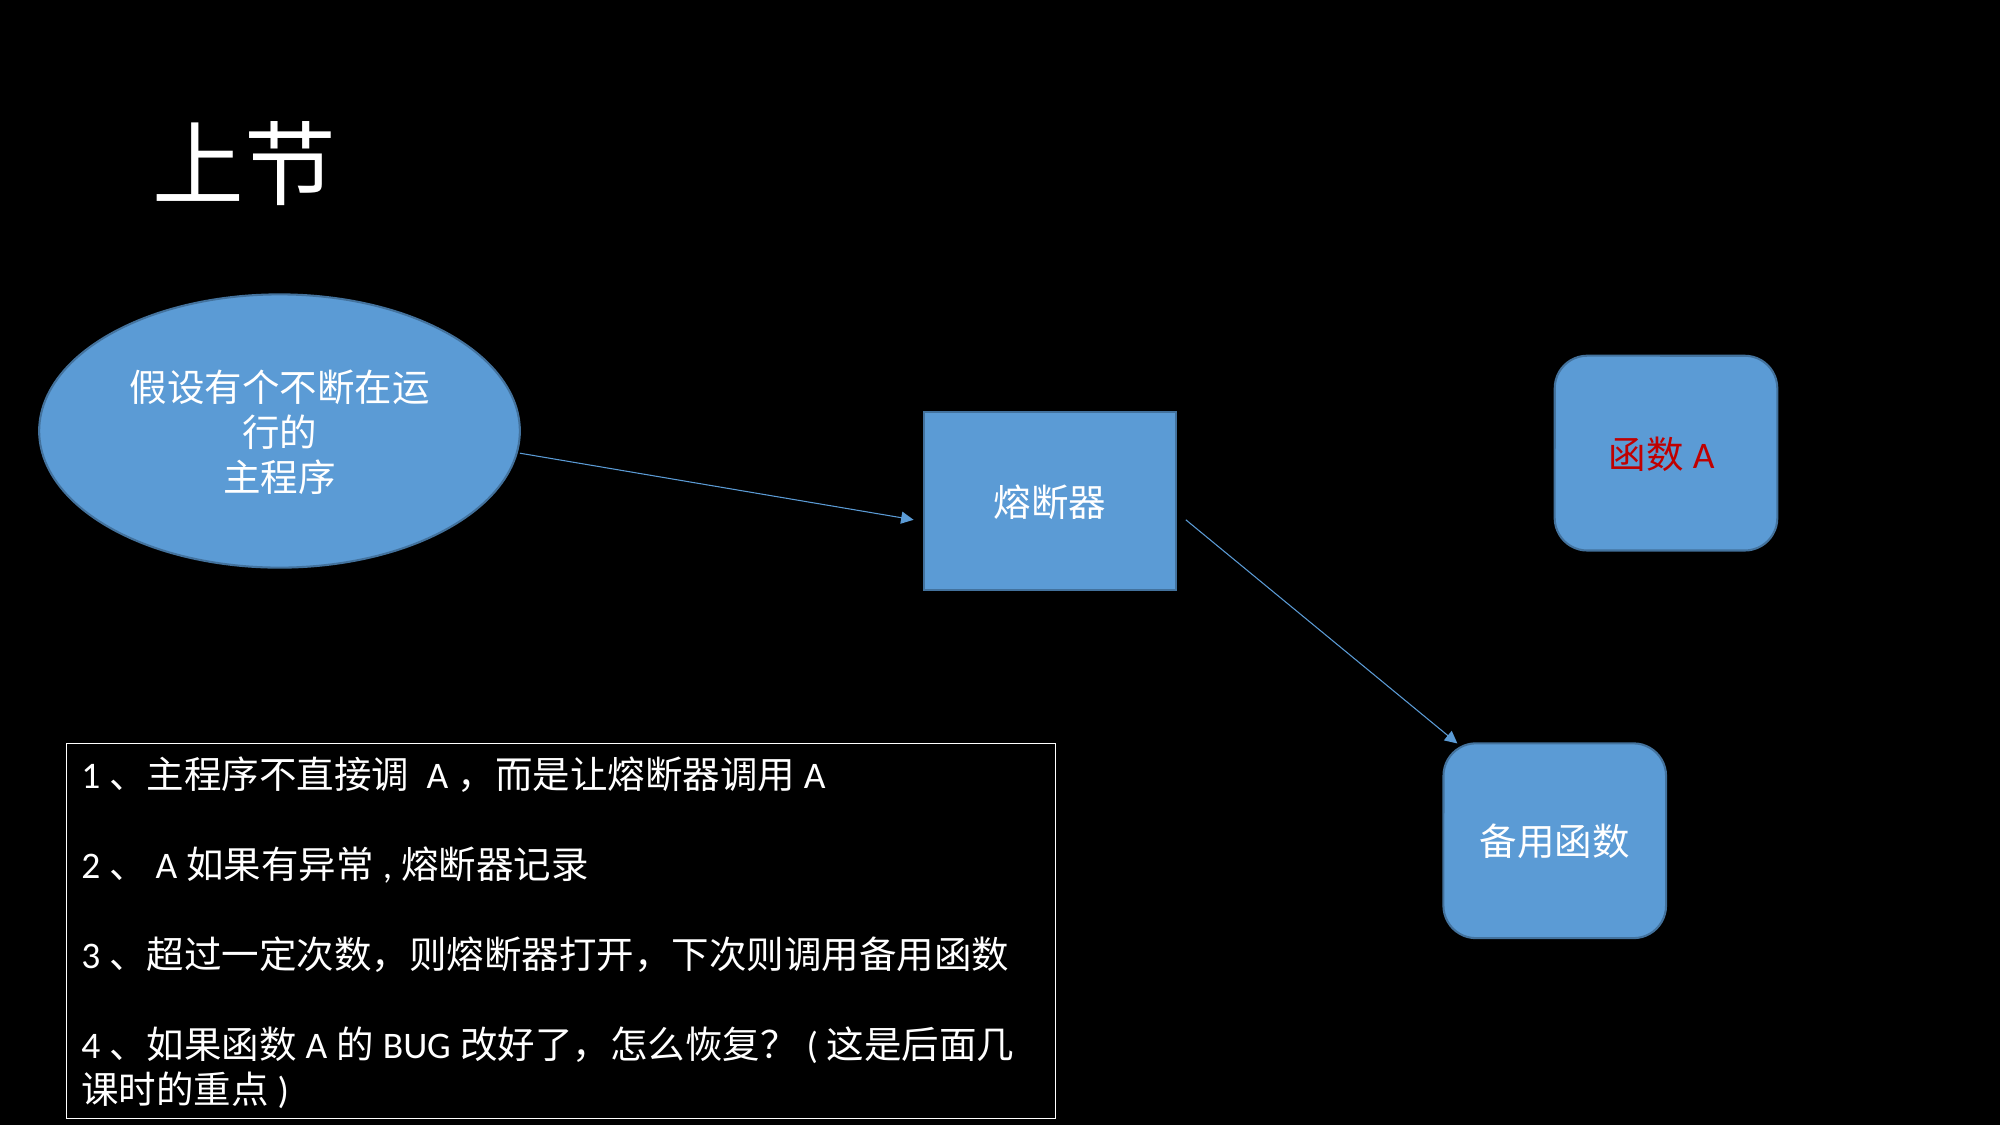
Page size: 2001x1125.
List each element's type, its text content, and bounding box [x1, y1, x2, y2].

text_box 1、主程序不直接调 A，而是让熔断器调用A 2、A如果有异常,熔断器记录 3、超过一定次数，则熔断器打开，下次则调用备用函数 4、如果函数A的BUG改好了，怎么恢复？(这是后面几课时的重点) [66, 743, 1056, 1119]
text_box 熔断器 [923, 411, 1177, 591]
text_box 函数A [1553, 354, 1779, 552]
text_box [519, 453, 914, 520]
title 上节 [137, 59, 1863, 278]
text_box 备用函数 [1442, 742, 1668, 940]
text_box 假设有个不断在运行的 主程序 [38, 293, 521, 569]
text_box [1185, 519, 1458, 744]
